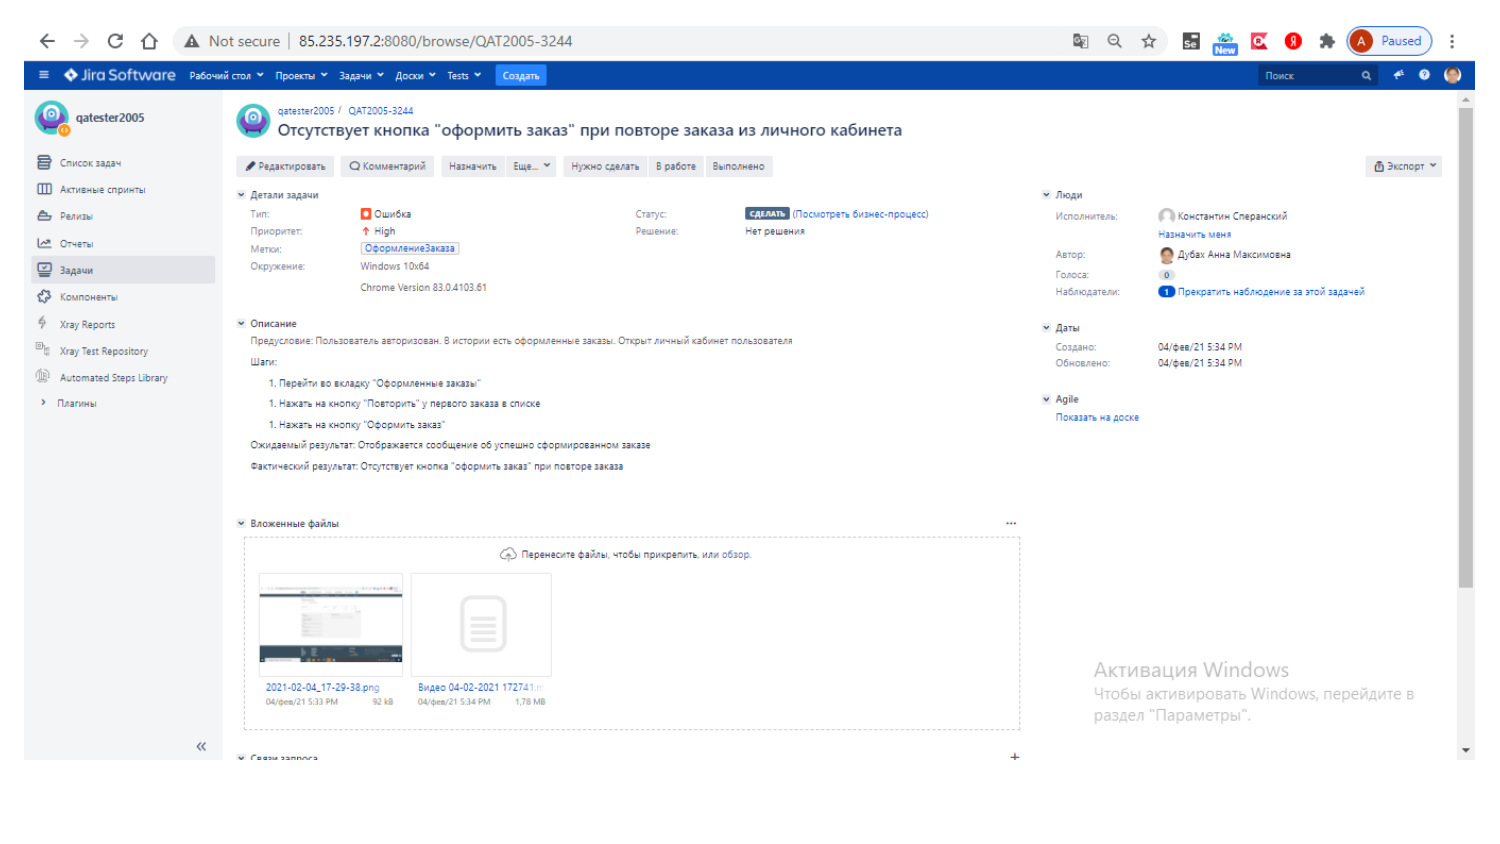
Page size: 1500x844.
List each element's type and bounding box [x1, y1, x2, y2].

picture [24, 24, 1476, 760]
